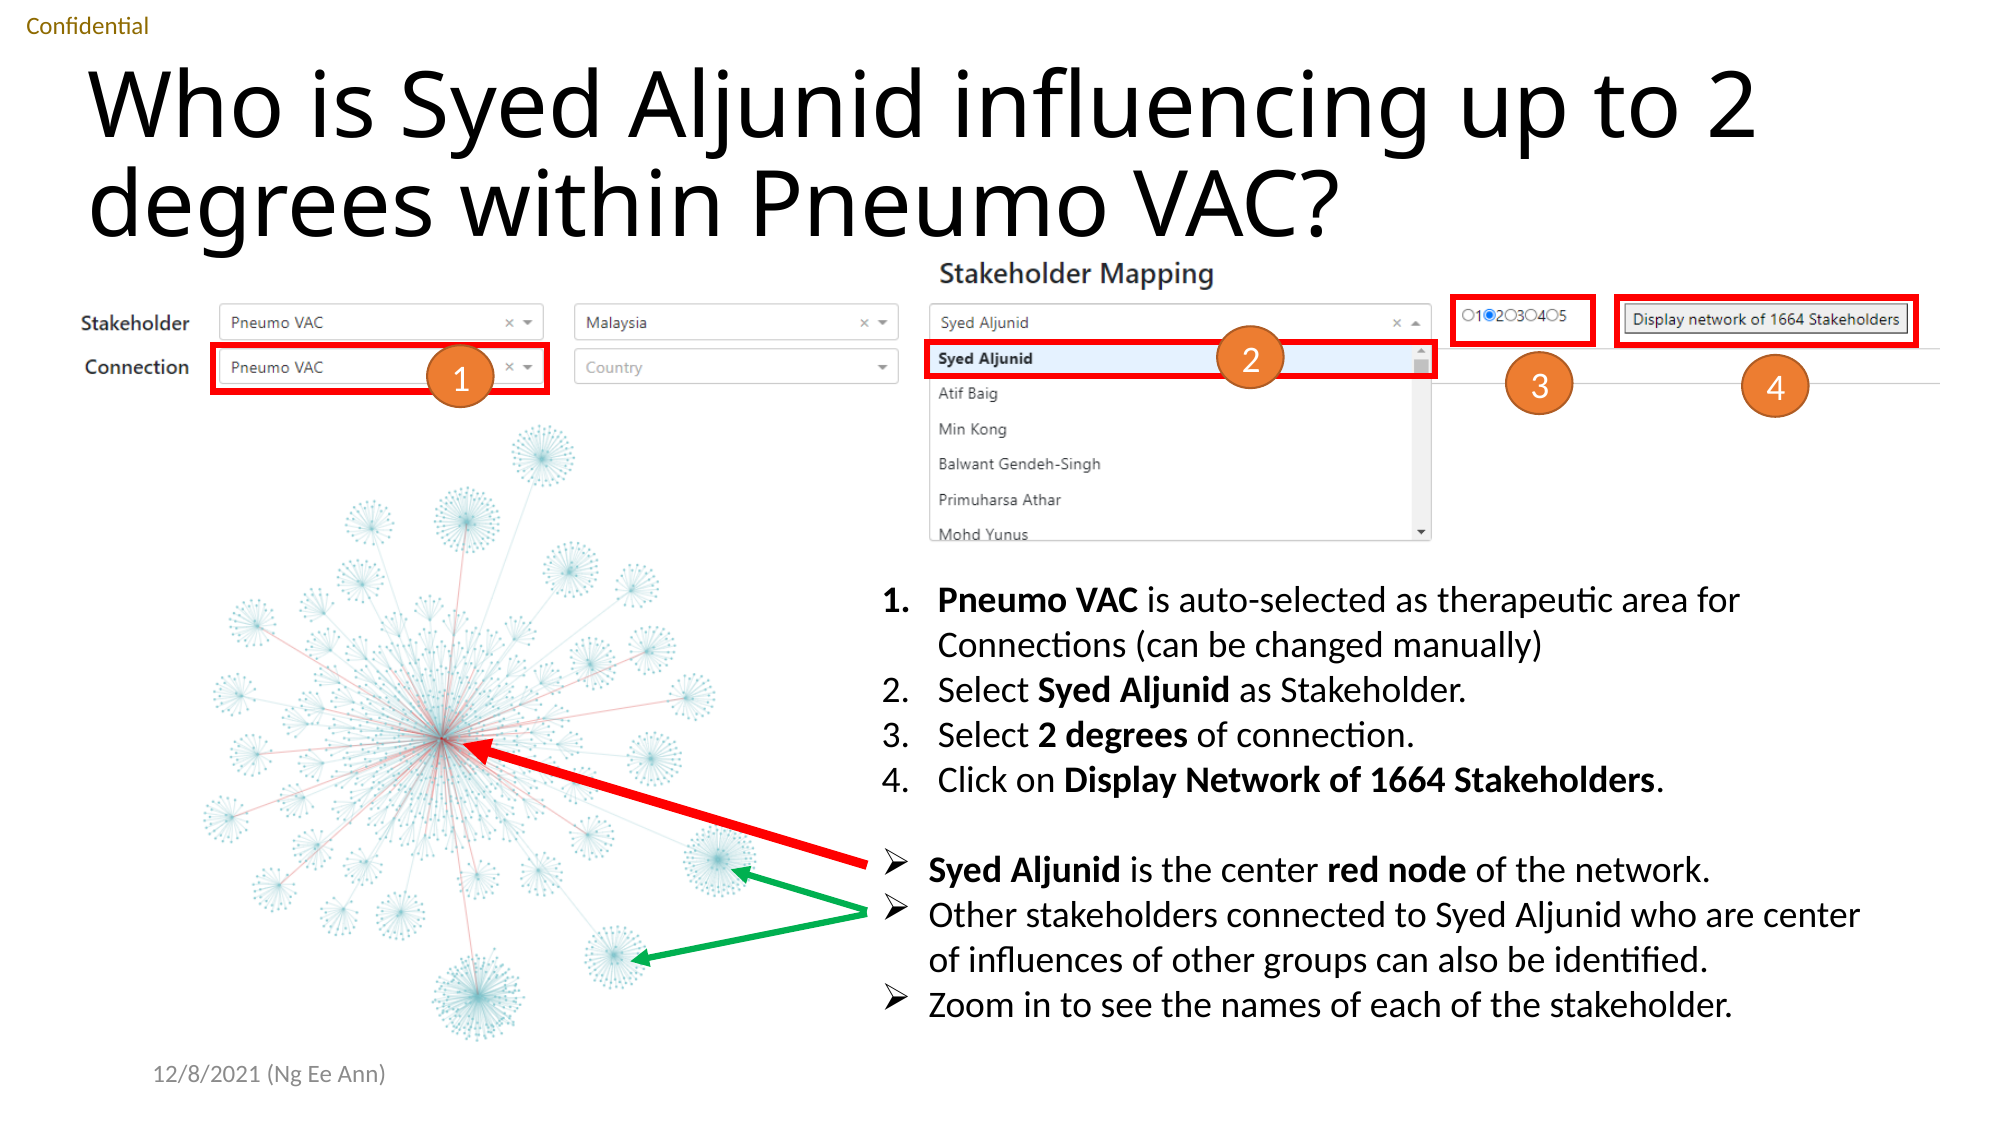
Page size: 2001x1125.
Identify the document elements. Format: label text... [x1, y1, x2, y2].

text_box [730, 869, 867, 911]
text_box Pneumo VAC is auto-selected as therapeutic area for Connections (can be changed manually) Select Syed Aljunid as Stakeholder. Select 2 degrees of connection. Click on Display Network of 1664 Stakeholders. Syed Aljunid is the center red node of the network. Other stakeholders connected to Syed Aljunid who are center of influences of other groups can also be identified. Zoom in to see the names of each of the stakeholder. [866, 607, 1910, 1077]
title Who is Syed Aljunid influencing up to 2 degrees within Pneumo VAC? [72, 48, 1916, 235]
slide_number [137, 1042, 588, 1103]
picture [149, 421, 801, 1054]
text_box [630, 913, 867, 962]
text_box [462, 743, 867, 866]
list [59, 235, 1940, 607]
